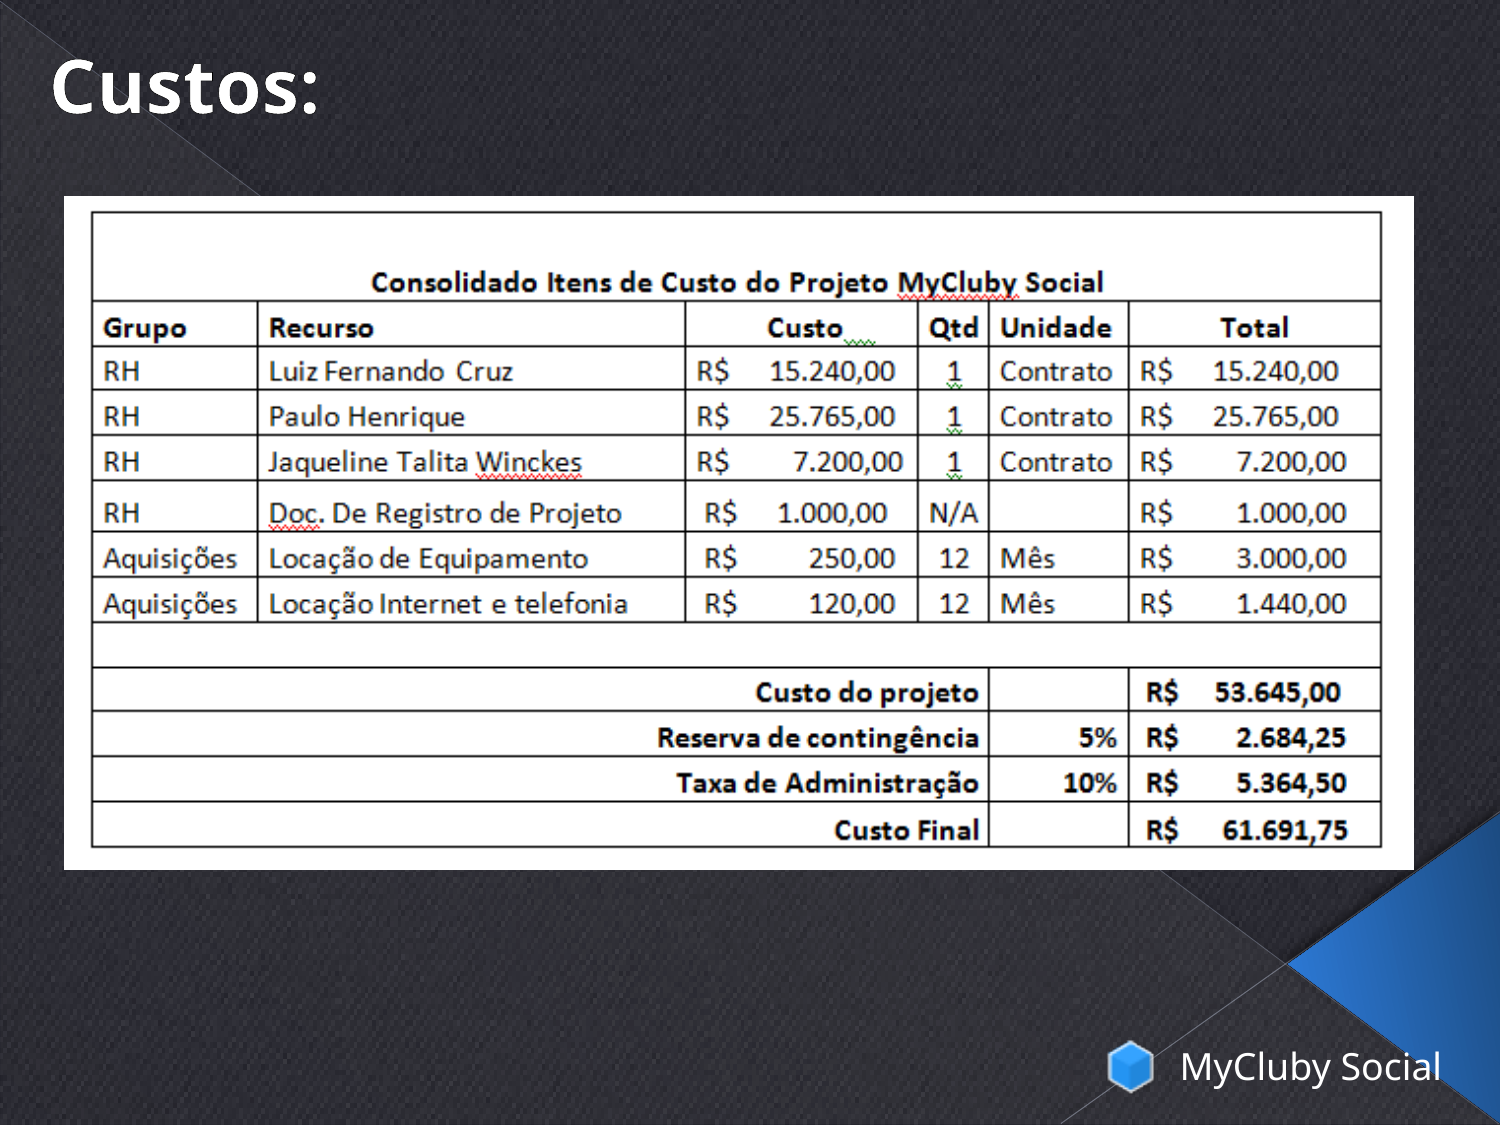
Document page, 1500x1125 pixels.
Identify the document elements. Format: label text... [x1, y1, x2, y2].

text_box MyCluby Social [1168, 1035, 1483, 1096]
text_box Custos: [34, 30, 1466, 136]
picture [0, 0, 1500, 1125]
picture [1188, 965, 1378, 1035]
